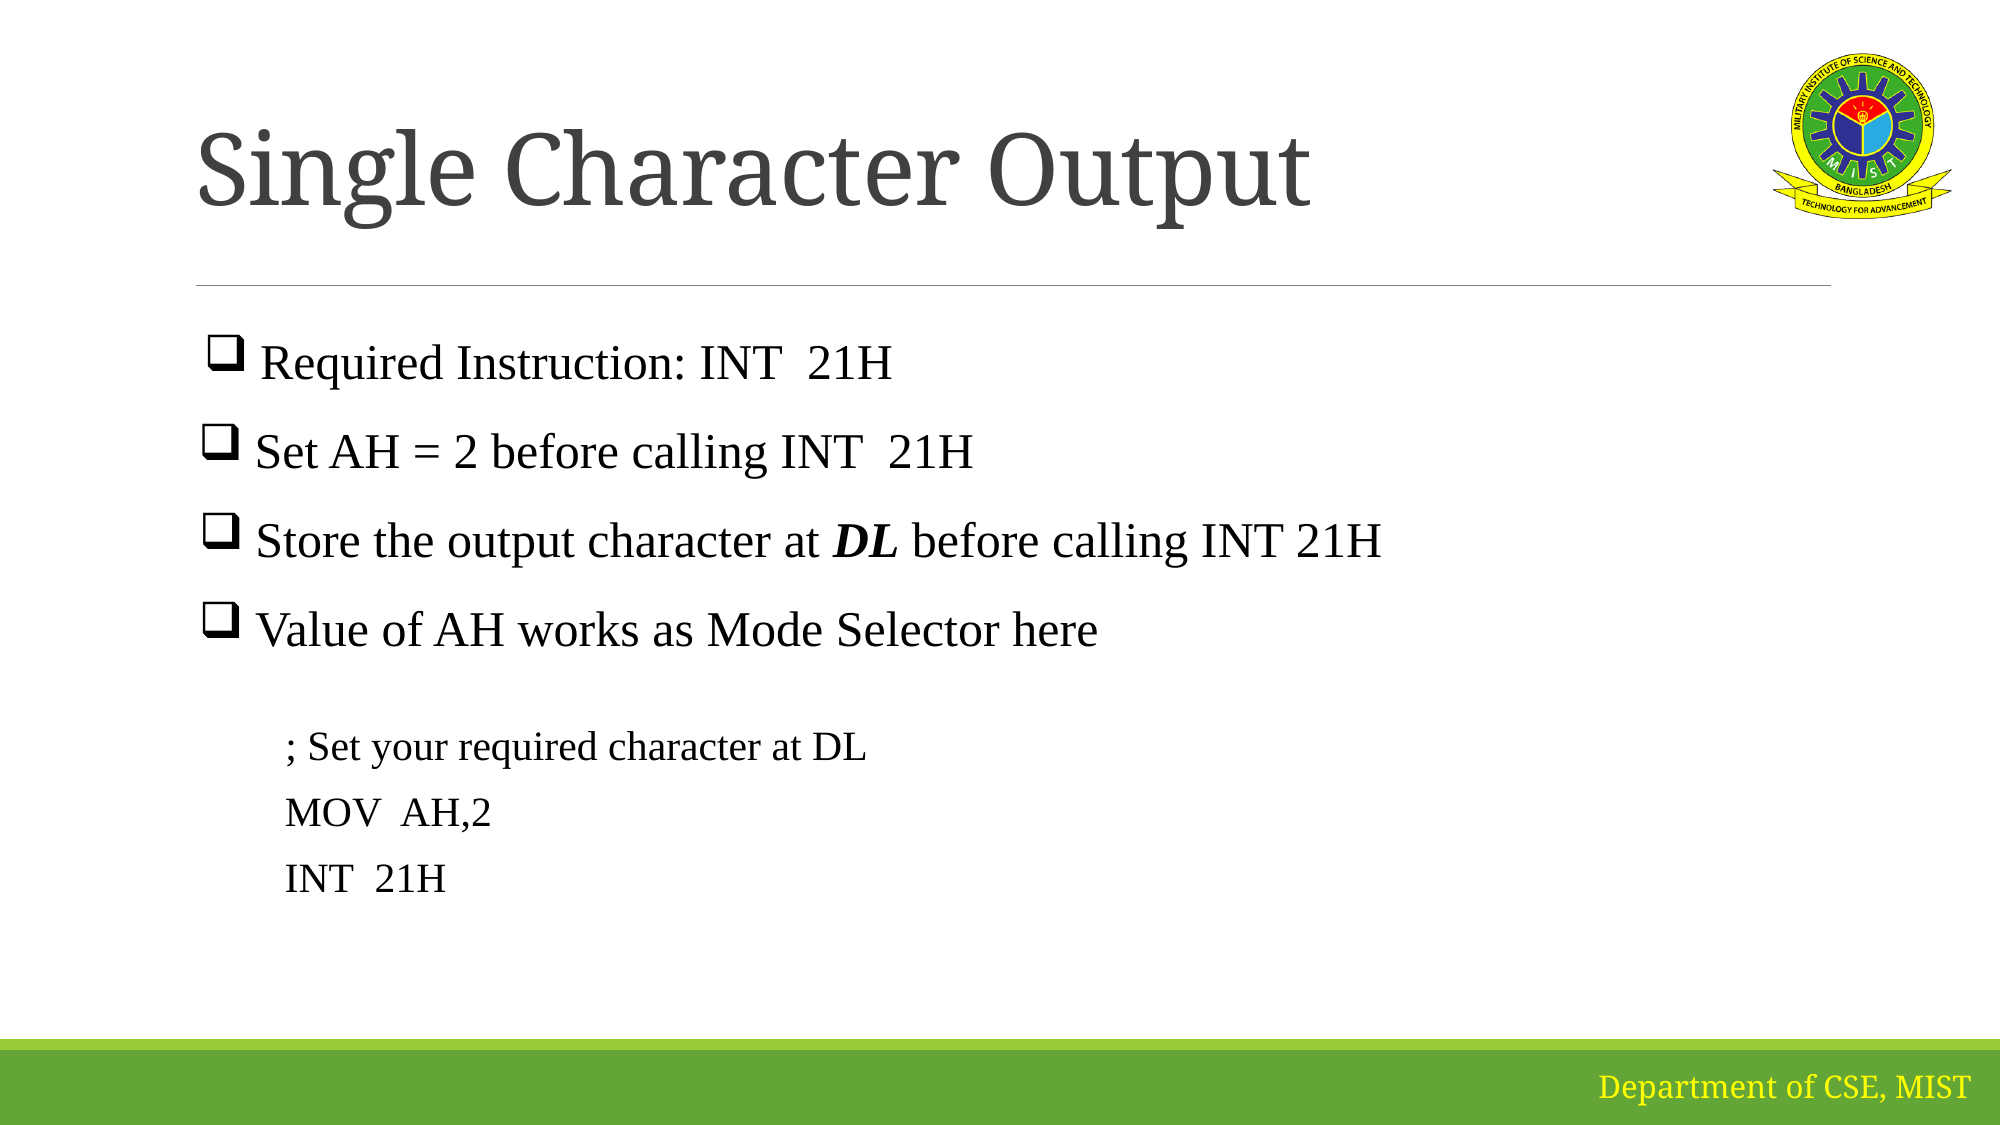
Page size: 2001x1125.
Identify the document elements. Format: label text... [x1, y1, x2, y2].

text_box MOV AH,2 [270, 777, 508, 843]
text_box Value of AH works as Mode Selector here [184, 589, 1114, 664]
title Single Character Output [180, 95, 1830, 234]
text_box Required Instruction: INT 21H [189, 322, 909, 397]
text_box INT 21H [269, 843, 462, 908]
text_box Store the output character at DL before calling INT 21H [184, 500, 1398, 575]
text_box Department of CSE, MIST [1583, 1059, 1987, 1113]
text_box ; Set your required character at DL [270, 711, 884, 777]
text_box Set AH = 2 before calling INT 21H [183, 411, 989, 486]
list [1768, 50, 1953, 222]
